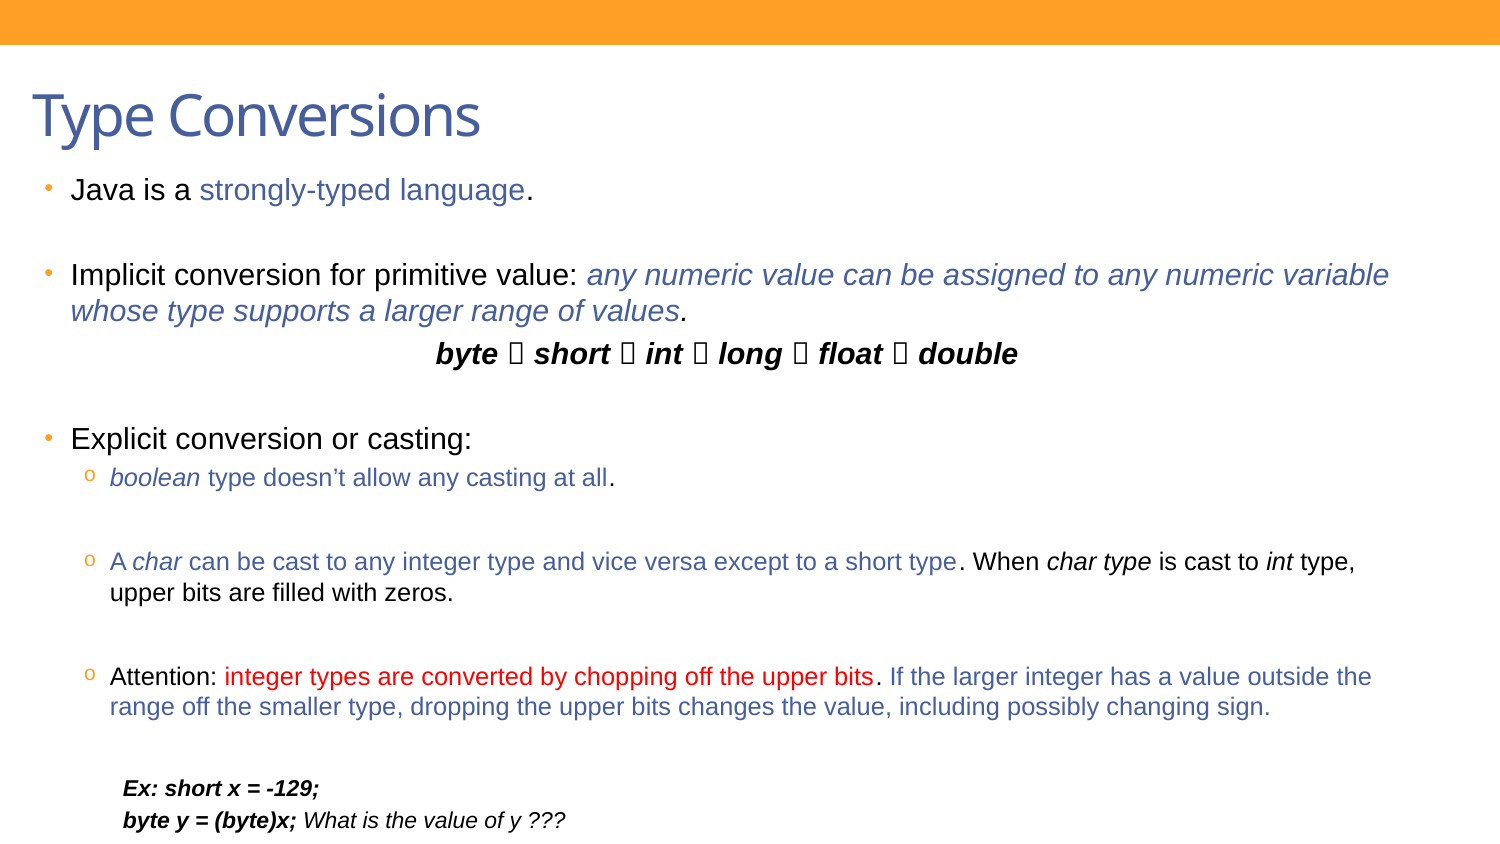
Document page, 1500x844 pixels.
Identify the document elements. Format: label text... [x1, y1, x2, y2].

list Java is a strongly-typed language. Implicit conversion for primitive value: any numeric value can be assigned to any numeric variable whose type supports a larger range of values. byte  short  int  long  float  double Explicit conversion or casting: boolean type doesn’t allow any casting at all. A char can be cast to any integer type and vice versa except to a short type. When char type is cast to int type, upper bits are filled with zeros. Attention: integer types are converted by chopping off the upper bits. If the larger integer has a value outside the range off the smaller type, dropping the upper bits changes the value, including possibly changing sign. Ex: short x = -129; byte y = (byte)x; What is the value of y ??? [29, 161, 1425, 843]
title Type Conversions [17, 51, 1368, 174]
